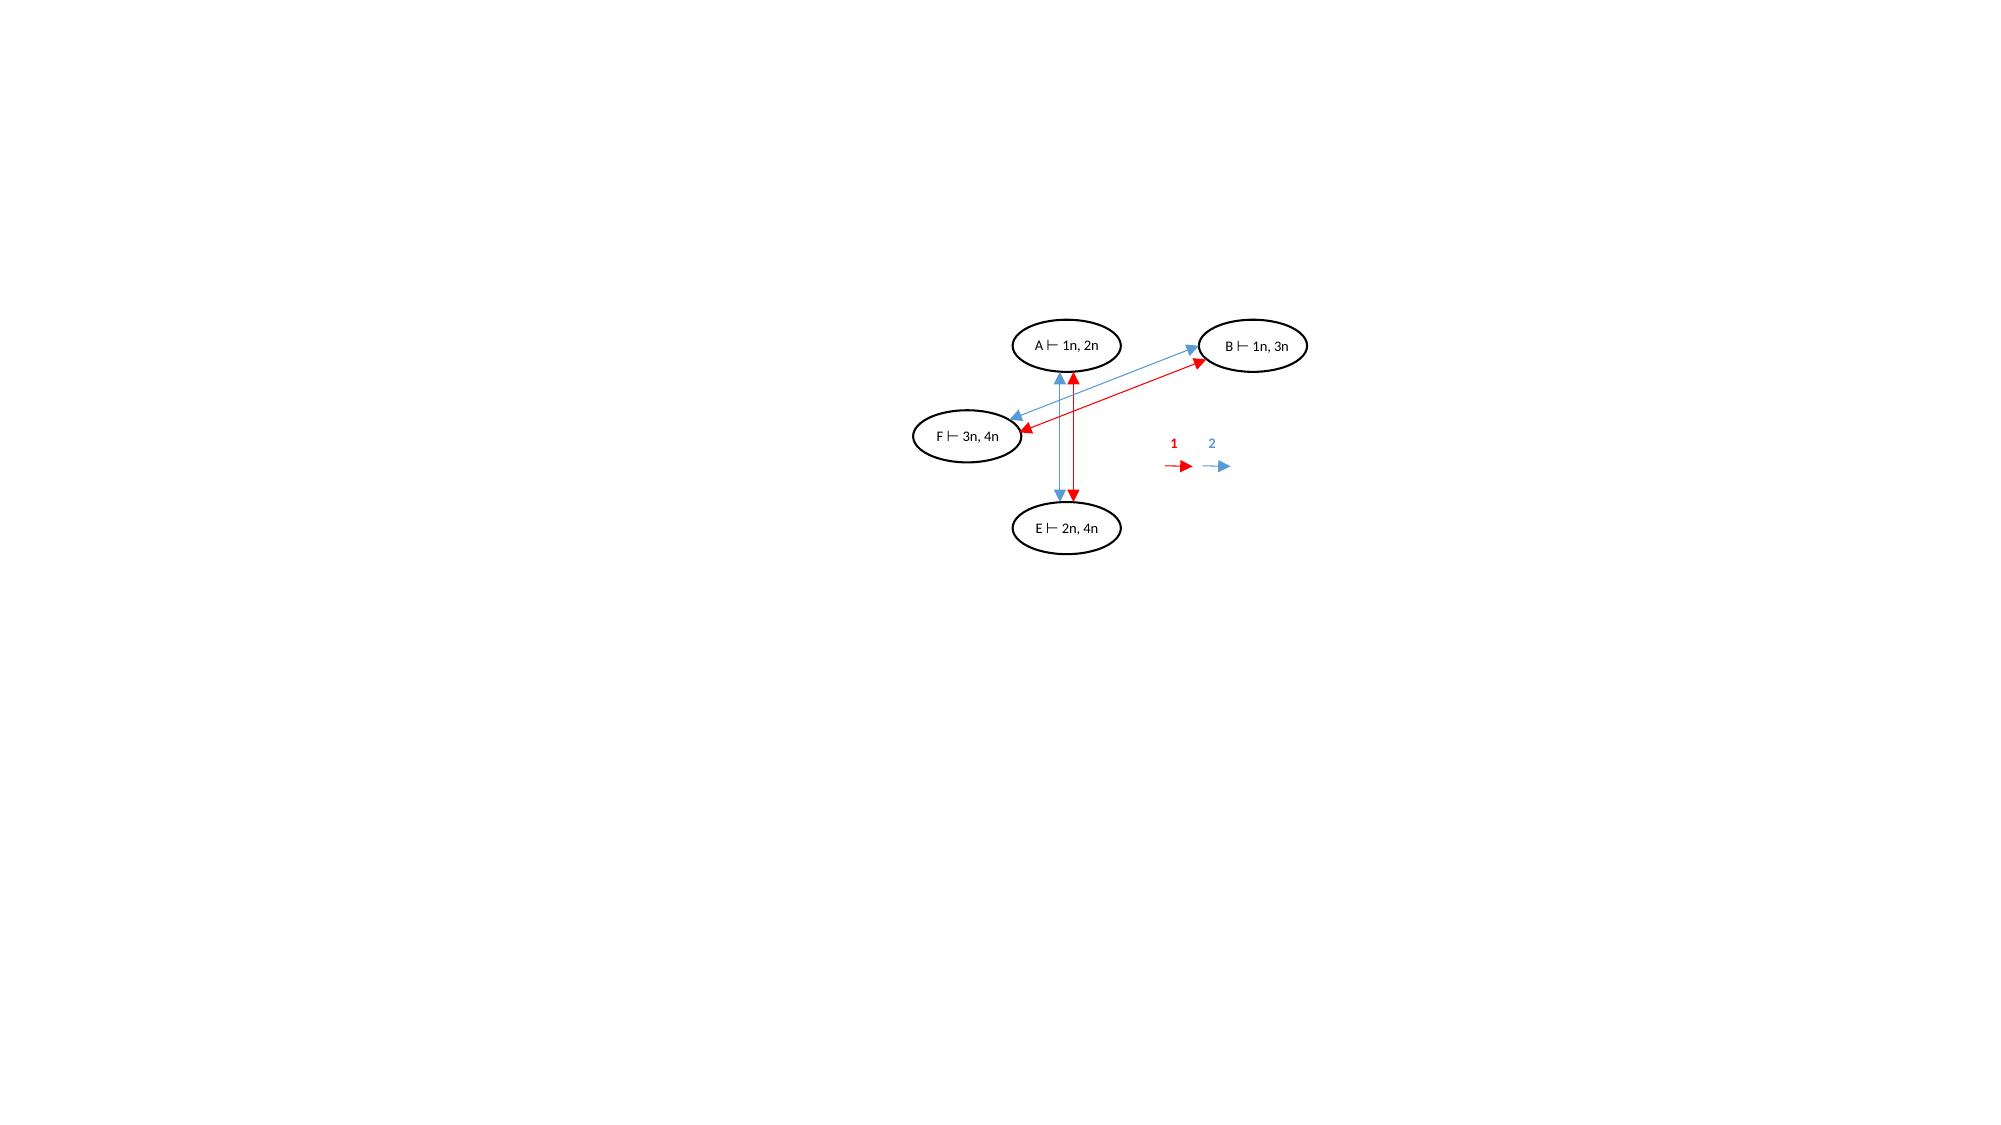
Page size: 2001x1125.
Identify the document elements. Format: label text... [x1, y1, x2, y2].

text_box [1022, 544, 1112, 556]
text_box B ⊢ 1n, 3n [1207, 329, 1308, 362]
text_box [1197, 330, 1207, 359]
text_box [924, 409, 1009, 419]
text_box [1026, 318, 1107, 327]
text_box F ⊢ 3n, 4n [913, 419, 1022, 453]
text_box [923, 453, 1011, 464]
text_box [1009, 345, 1199, 420]
text_box 2 [1202, 426, 1224, 459]
text_box [1023, 500, 1110, 511]
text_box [1019, 359, 1207, 433]
text_box 1 [1164, 433, 1186, 459]
text_box [1209, 318, 1297, 329]
text_box A ⊢ 1n, 2n [1012, 327, 1121, 345]
text_box E ⊢ 2n, 4n [1012, 511, 1121, 544]
text_box [1208, 362, 1298, 373]
